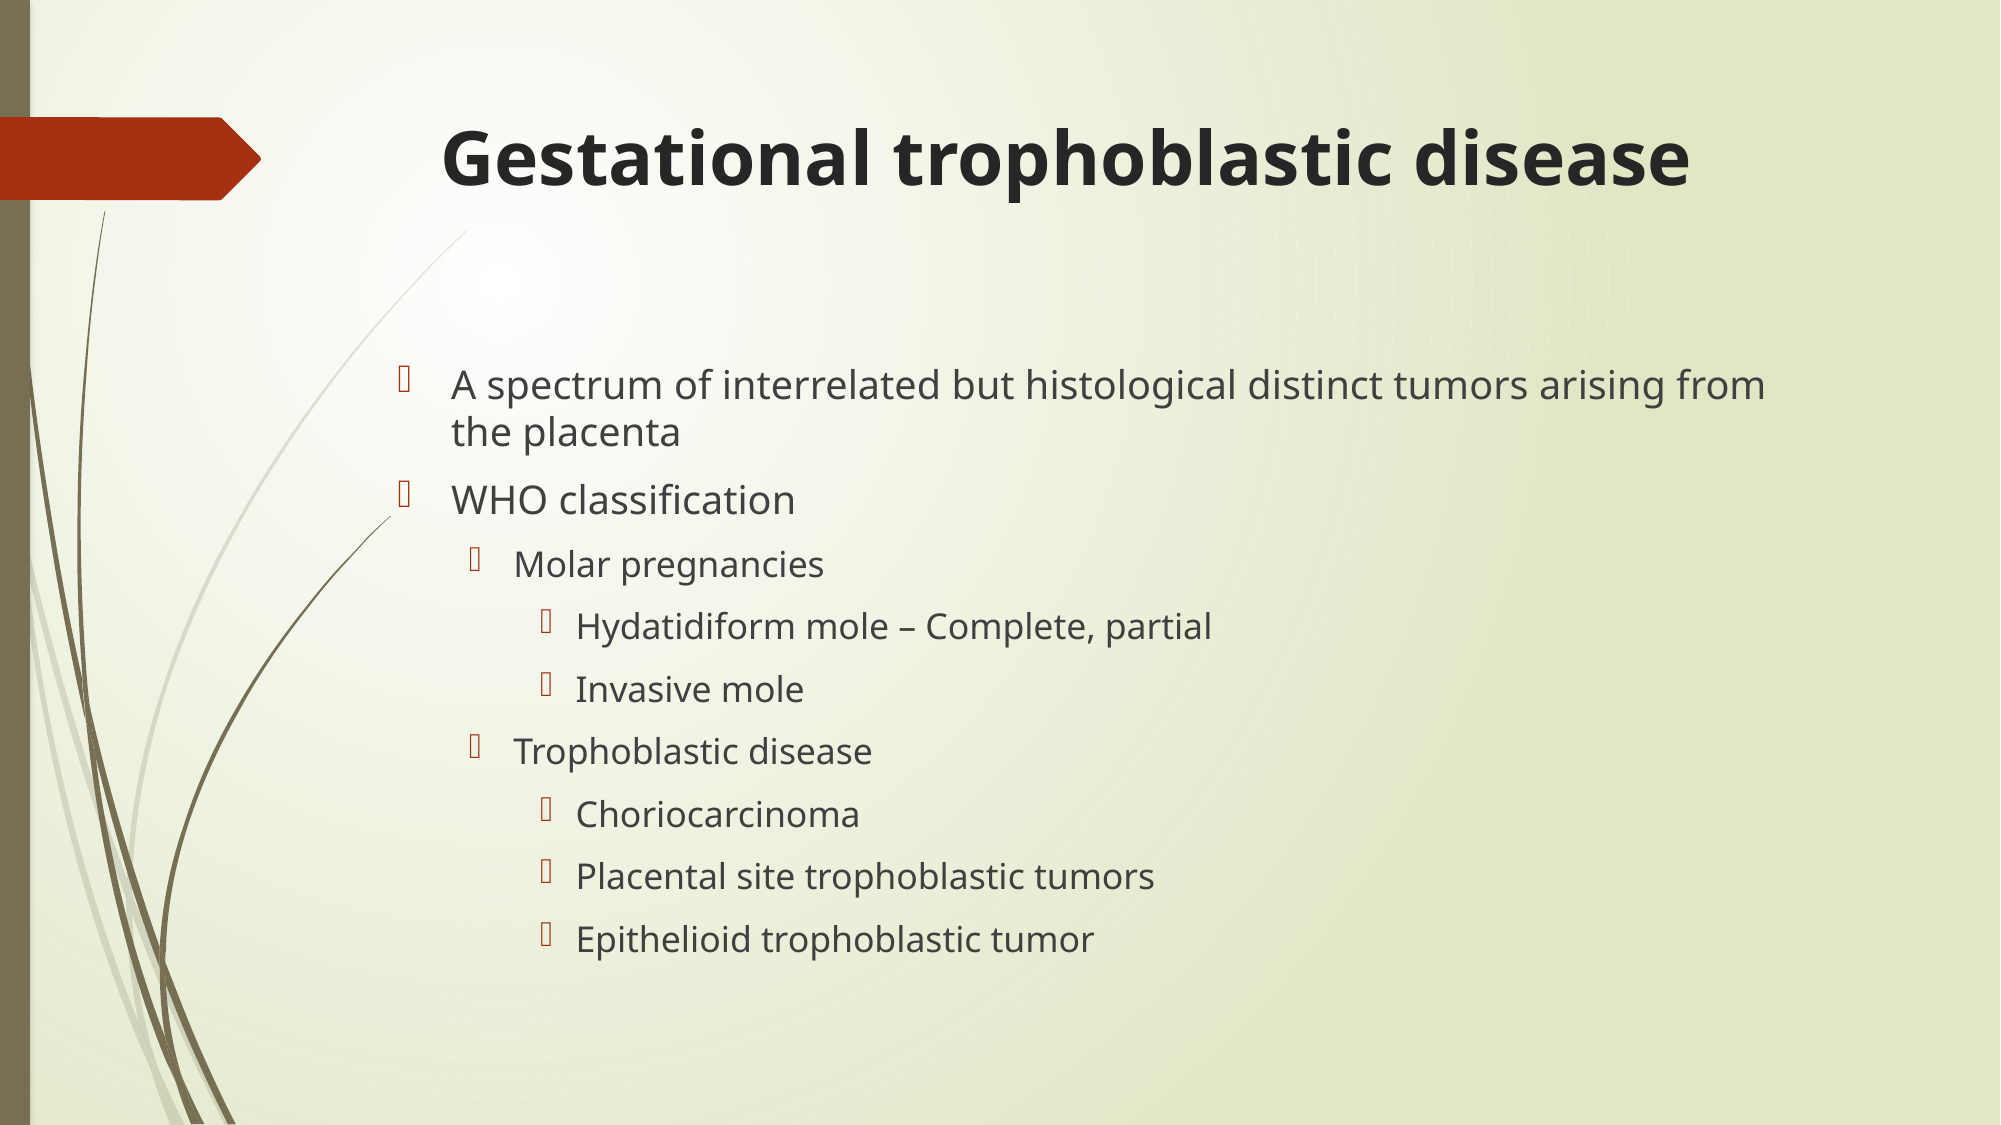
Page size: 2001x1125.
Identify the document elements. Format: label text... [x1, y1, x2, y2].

list A spectrum of interrelated but histological distinct tumors arising from the placenta WHO classification Molar pregnancies Hydatidiform mole – Complete, partial Invasive mole Trophoblastic disease Choriocarcinoma Placental site trophoblastic tumors Epithelioid trophoblastic tumor [382, 352, 1845, 972]
title Gestational trophoblastic disease [425, 102, 1888, 313]
